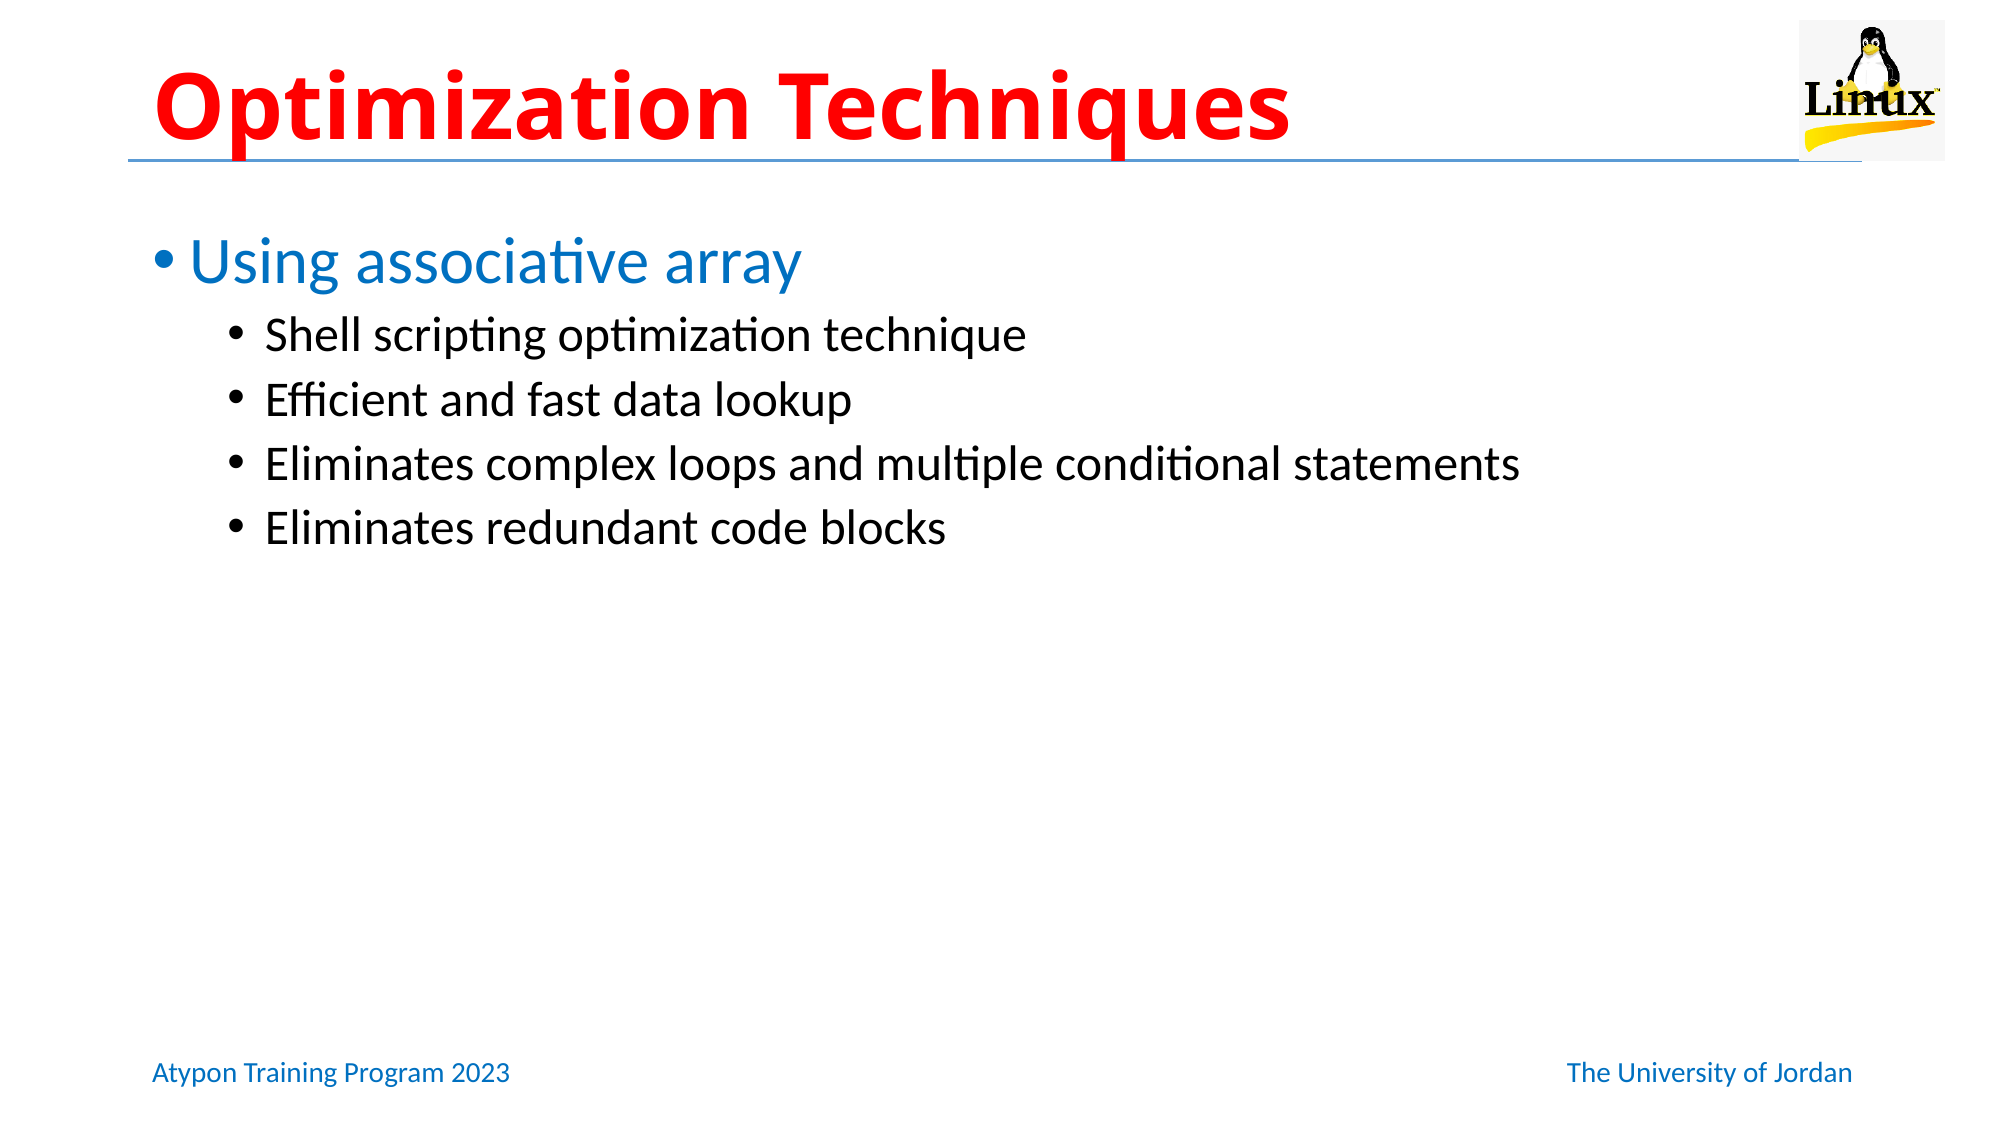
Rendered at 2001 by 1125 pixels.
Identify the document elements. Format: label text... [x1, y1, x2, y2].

picture [1863, 20, 1945, 161]
list Using associative array Shell scripting optimization technique Efficient and fast data lookup Eliminates complex loops and multiple conditional statements Eliminates redundant code blocks [137, 218, 1863, 1014]
title Optimization Techniques [137, 1, 1863, 218]
